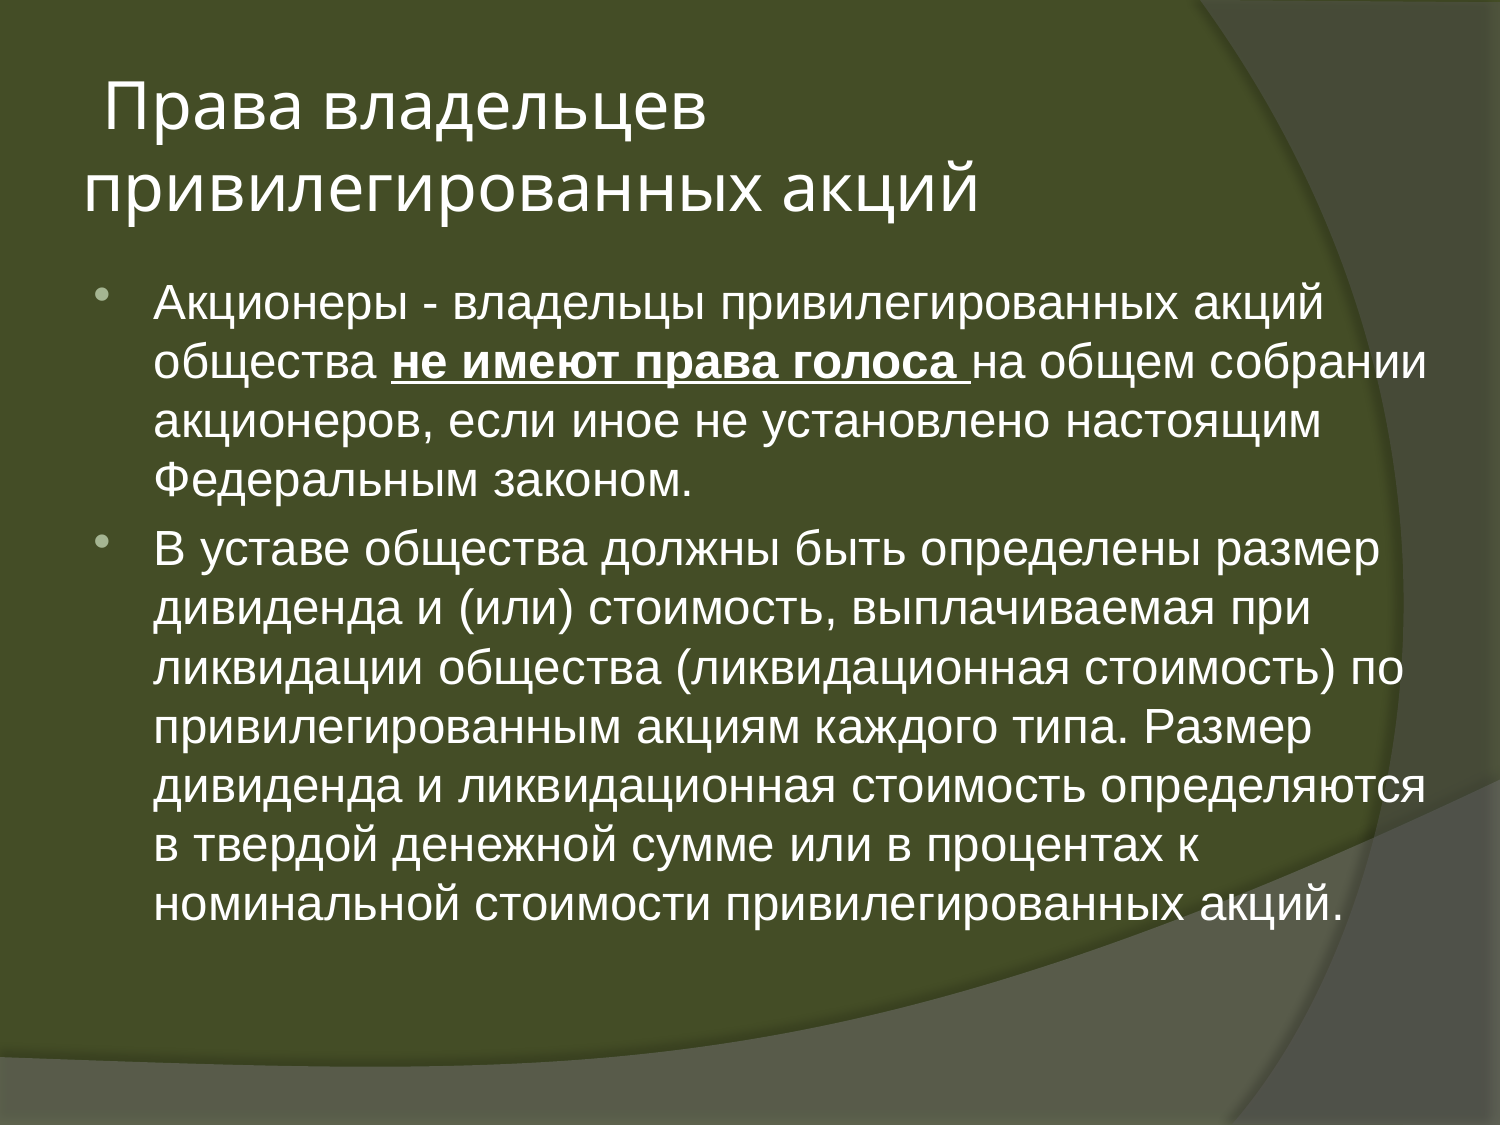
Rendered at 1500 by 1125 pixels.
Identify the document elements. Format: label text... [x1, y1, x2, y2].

title Права владельцев привилегированных акций [75, 45, 1300, 233]
list Акционеры - владельцы привилегированных акций общества не имеют права голоса на общем собрании акционеров, если иное не установлено настоящим Федеральным законом. В уставе общества должны быть определены размер дивиденда и (или) стоимость, выплачиваемая при ликвидации общества (ликвидационная стоимость) по привилегированным акциям каждого типа. Размер дивиденда и ликвидационная стоимость определяются в твердой денежной сумме или в процентах к номинальной стоимости привилегированных акций. [75, 262, 1447, 1005]
